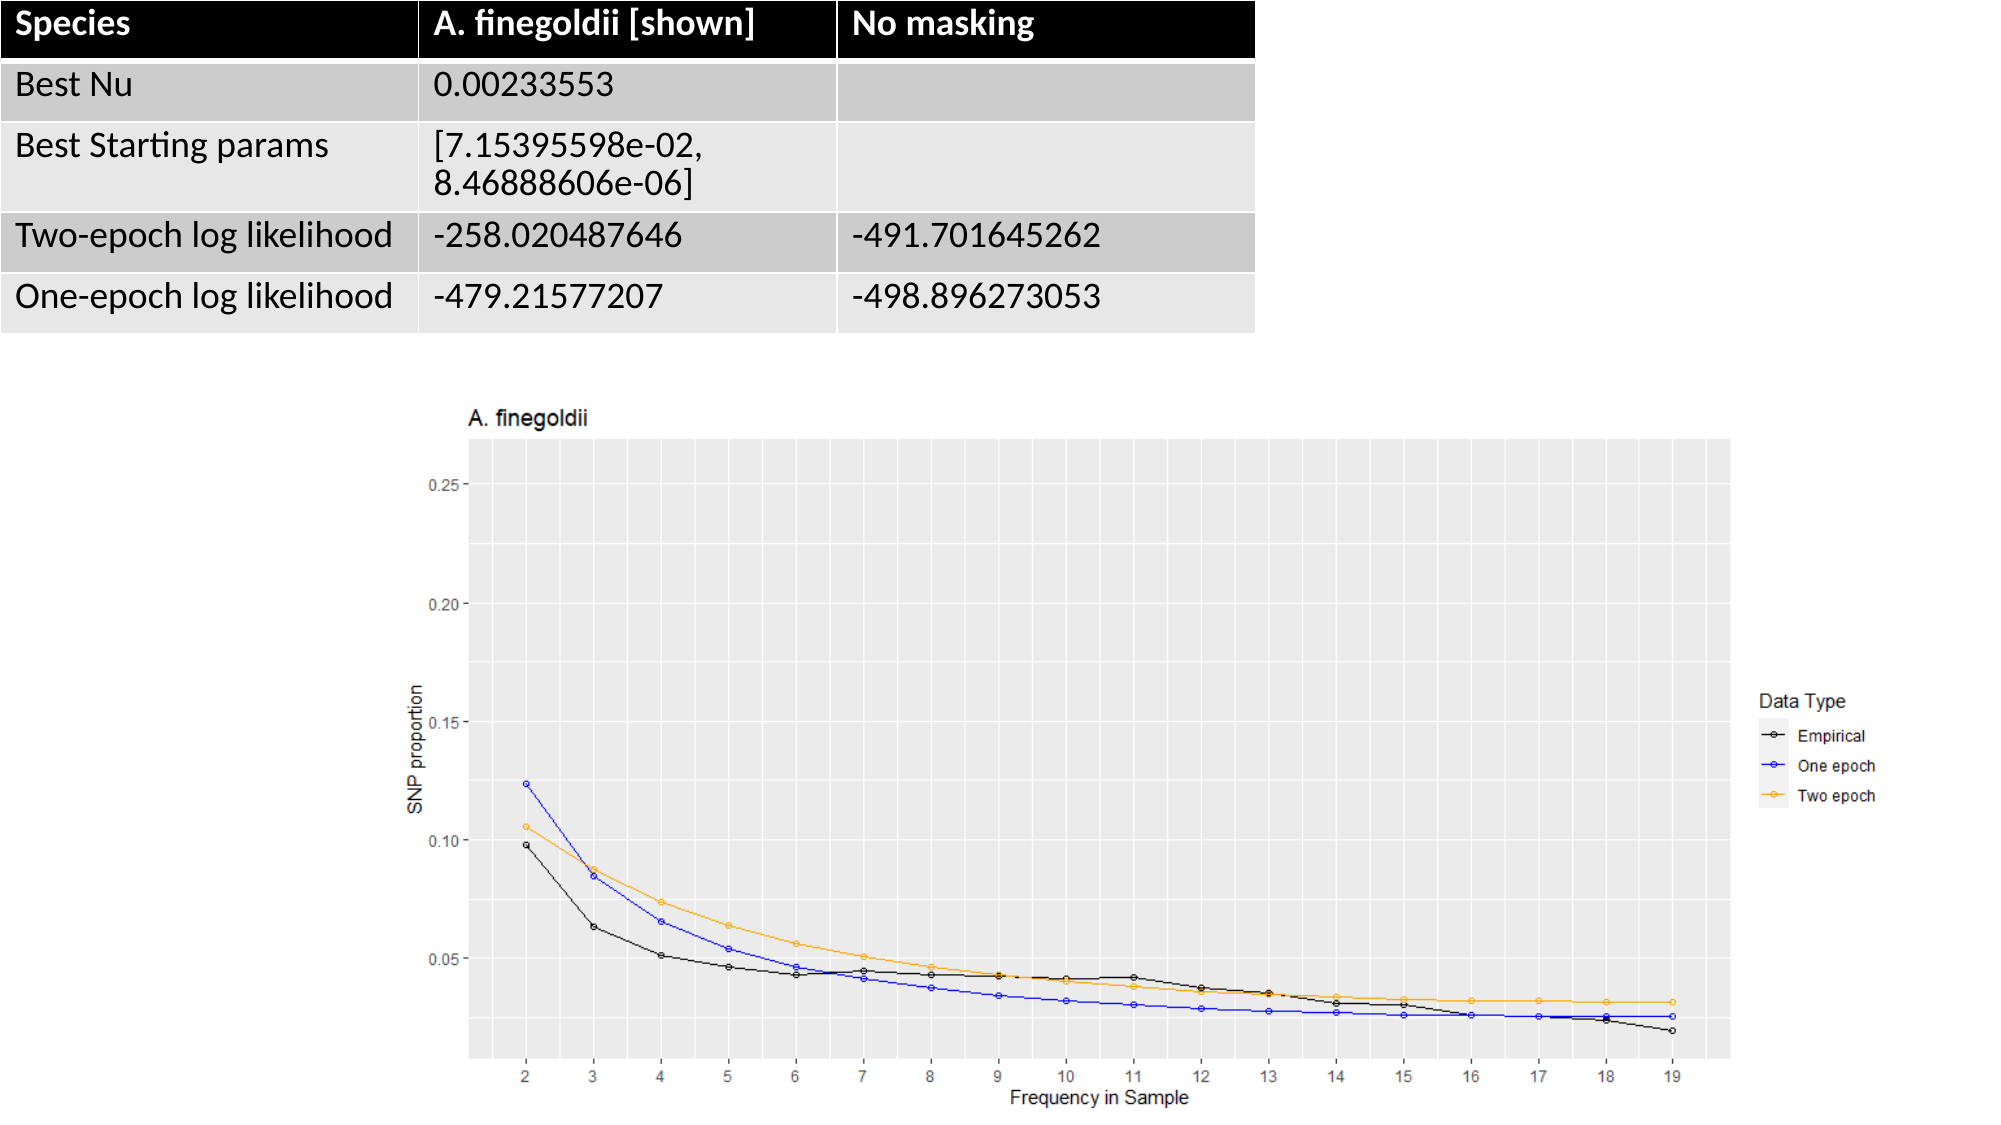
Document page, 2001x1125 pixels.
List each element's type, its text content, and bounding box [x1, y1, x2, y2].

table_cell -479.21577207 [419, 274, 836, 333]
table_cell [7.15395598e-02, 8.46888606e-06] [419, 123, 836, 211]
table_cell One-epoch log likelihood [1, 274, 418, 333]
table_cell Best Starting params [1, 123, 418, 211]
table_cell 0.00233553 [419, 64, 836, 121]
table_header A. finegoldii [shown] [419, 1, 836, 58]
table_cell Best Nu [1, 64, 418, 121]
table_header No masking [838, 1, 1255, 58]
table_cell Two-epoch log likelihood [1, 213, 418, 272]
table_cell [838, 123, 1255, 211]
table_header Species [1, 1, 418, 58]
table_cell -258.020487646 [419, 213, 836, 272]
table_cell -498.896273053 [838, 274, 1255, 333]
table_cell -491.701645262 [838, 213, 1255, 272]
picture [405, 404, 1885, 1116]
table_cell [838, 64, 1255, 121]
